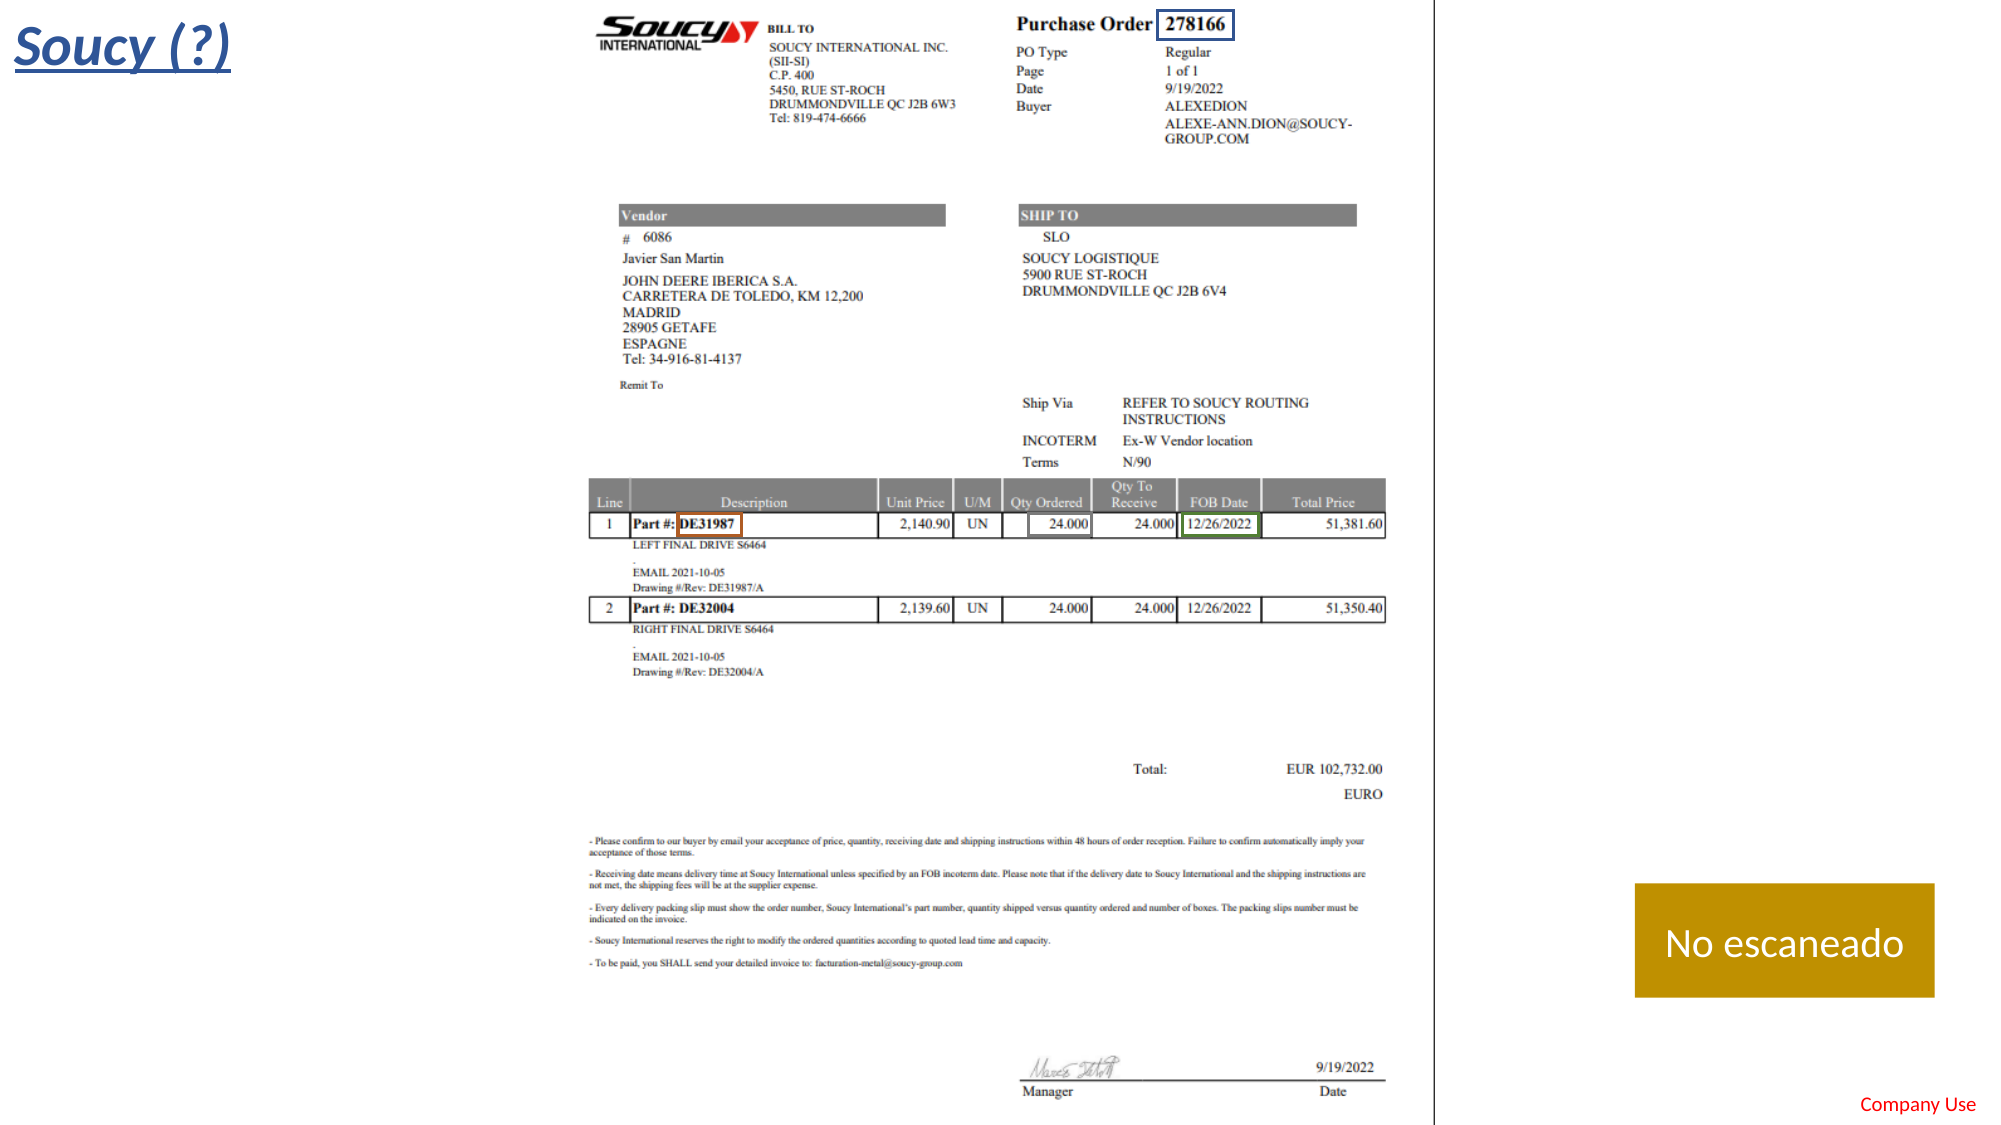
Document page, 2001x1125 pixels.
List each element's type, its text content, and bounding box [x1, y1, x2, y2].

picture [565, 0, 1435, 1125]
text_box Soucy (?) [0, 0, 543, 85]
text_box No escaneado [1634, 882, 1936, 999]
